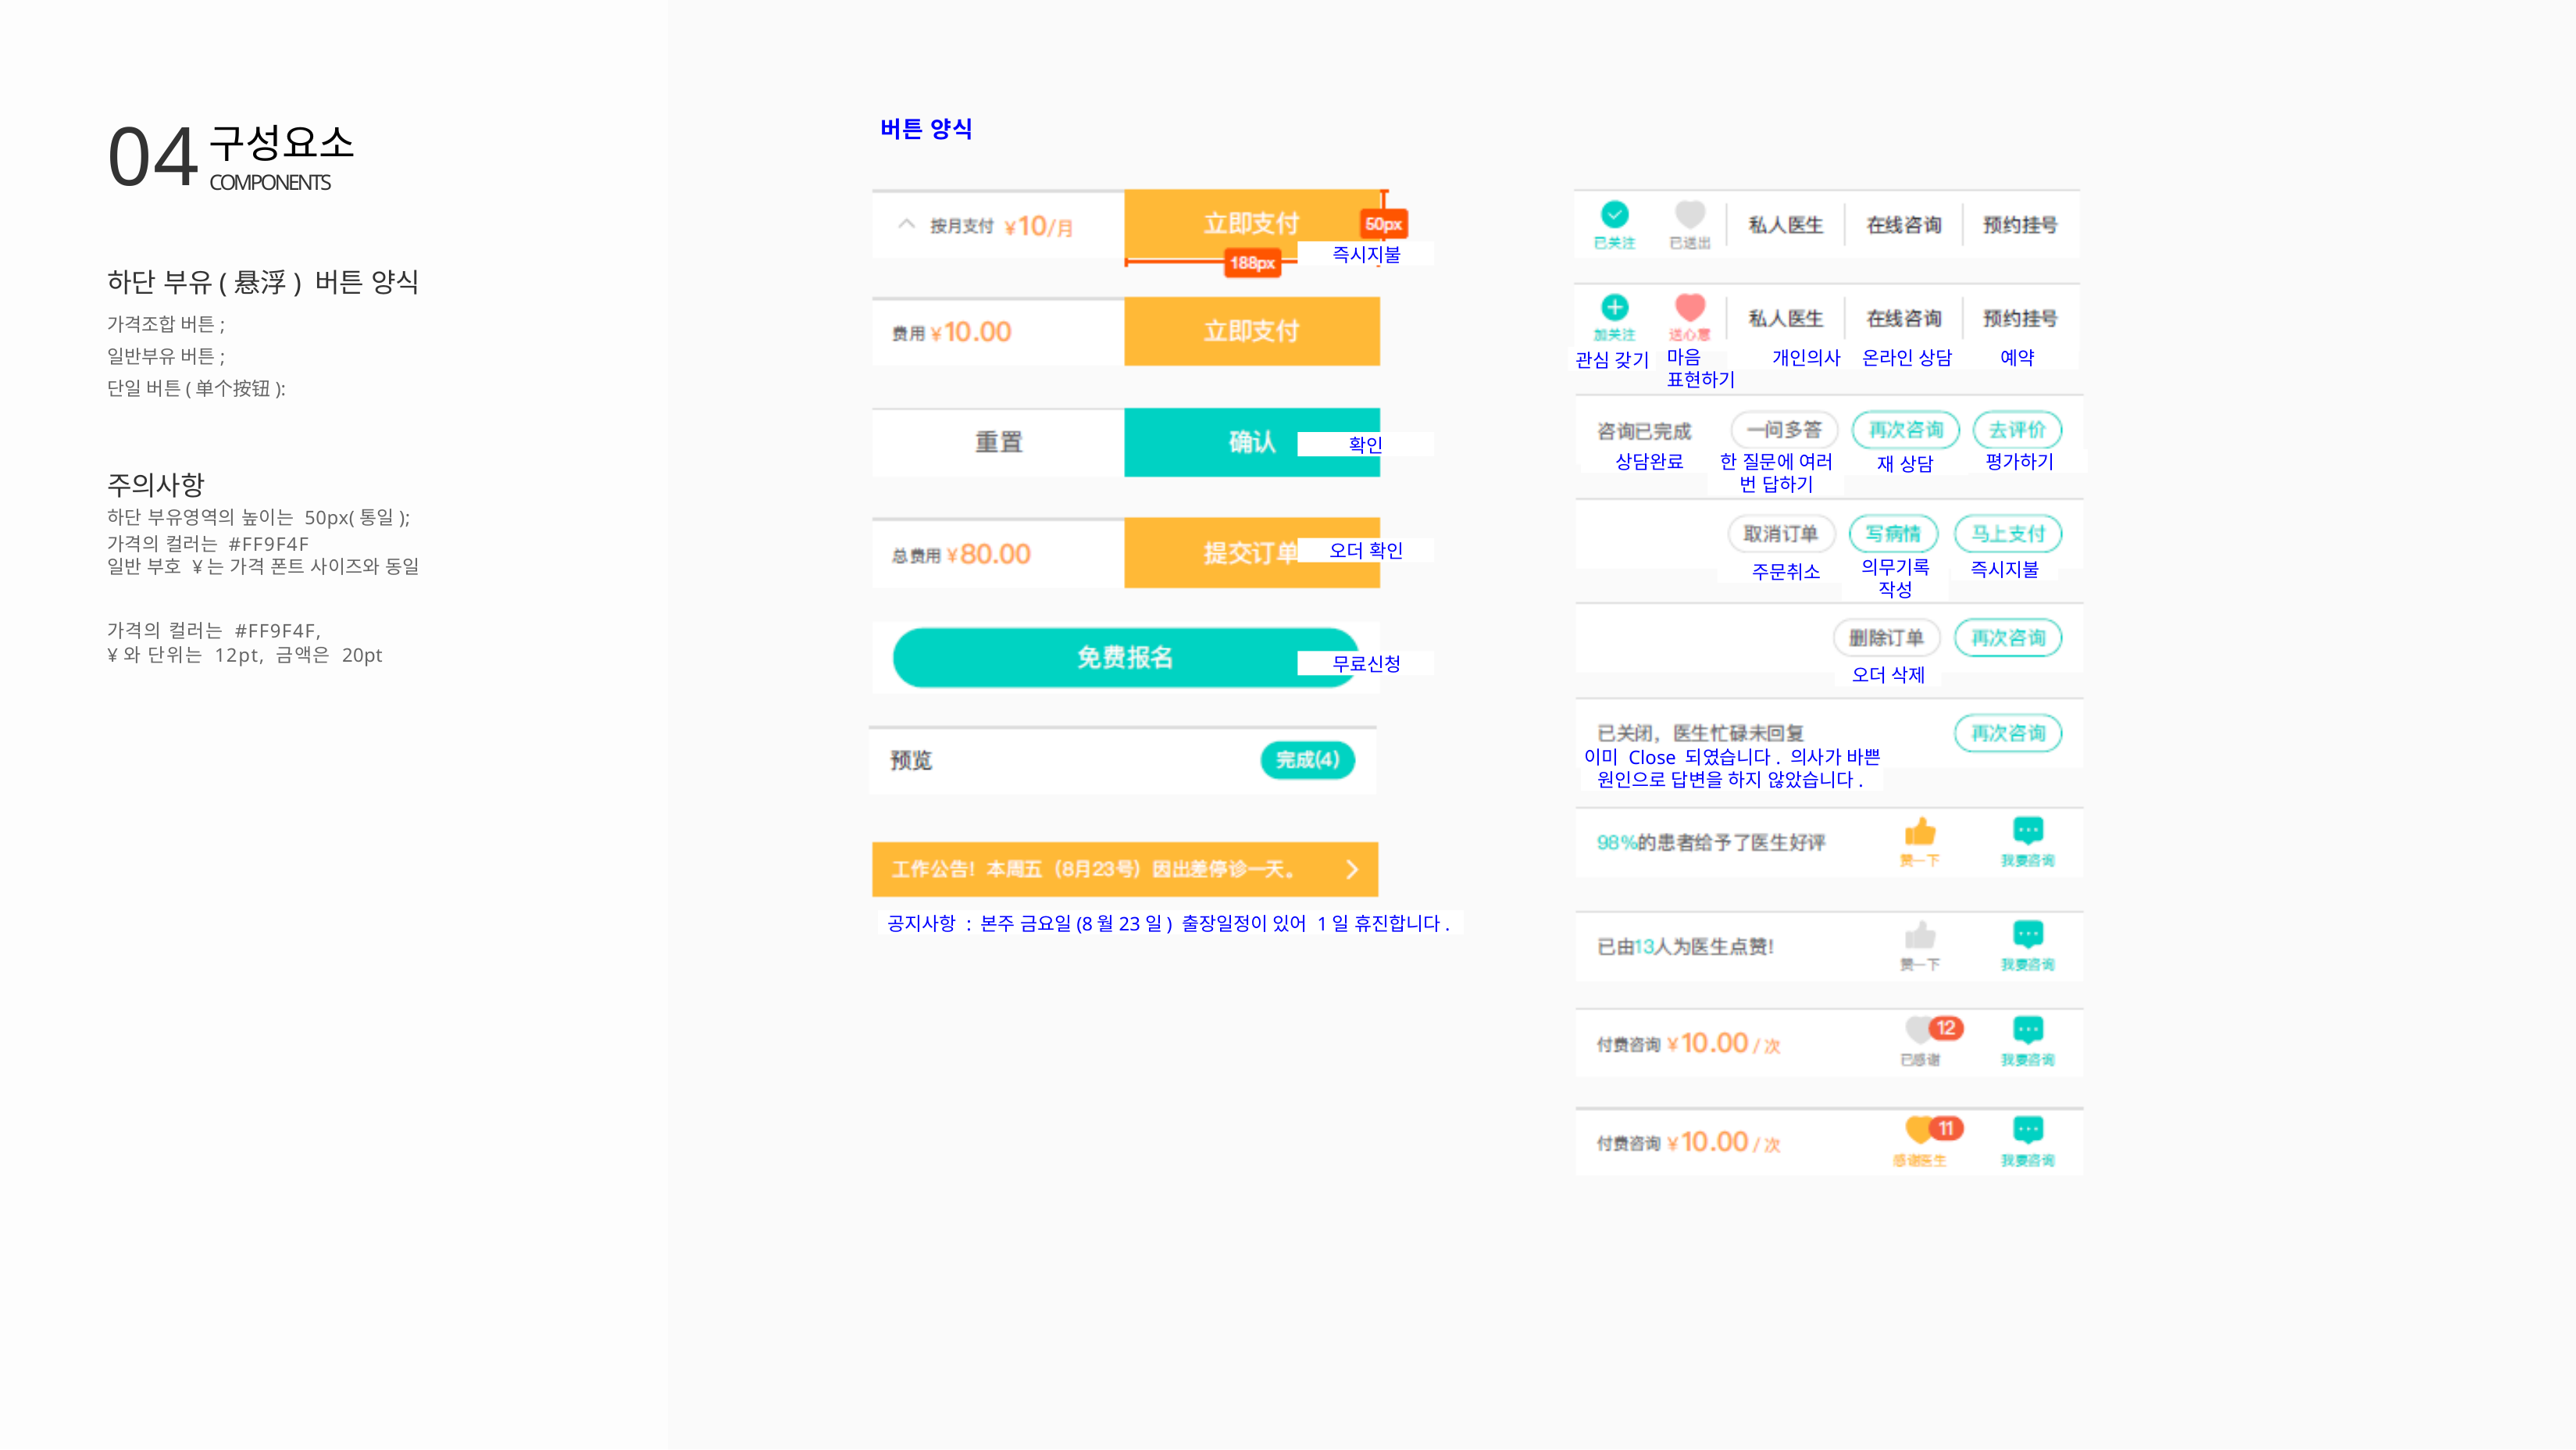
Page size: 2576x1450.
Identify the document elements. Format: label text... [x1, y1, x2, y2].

text_box 가격의 컬러는 #FF9F4F, ¥와 단위는 12pt, 금액은 20pt [105, 618, 478, 666]
text_box 하단 부유영역의 높이는 50px(통일); 가격의 컬러는 #FF9F4F 일반 부호 ¥는 가격 폰트 사이즈와 동일 [105, 498, 546, 578]
text_box 04 [105, 102, 205, 202]
text_box 주의사항 [105, 461, 421, 498]
text_box 하단 부유(悬浮) 버튼 양식 [105, 263, 469, 298]
picture [858, 177, 2109, 1252]
text_box 버튼 양식 [868, 109, 986, 148]
text_box 가격조합 버튼; 일반부유 버튼; 단일 버튼(单个按钮): [105, 315, 370, 400]
text_box 구성요소 COMPONENTS [207, 111, 409, 195]
